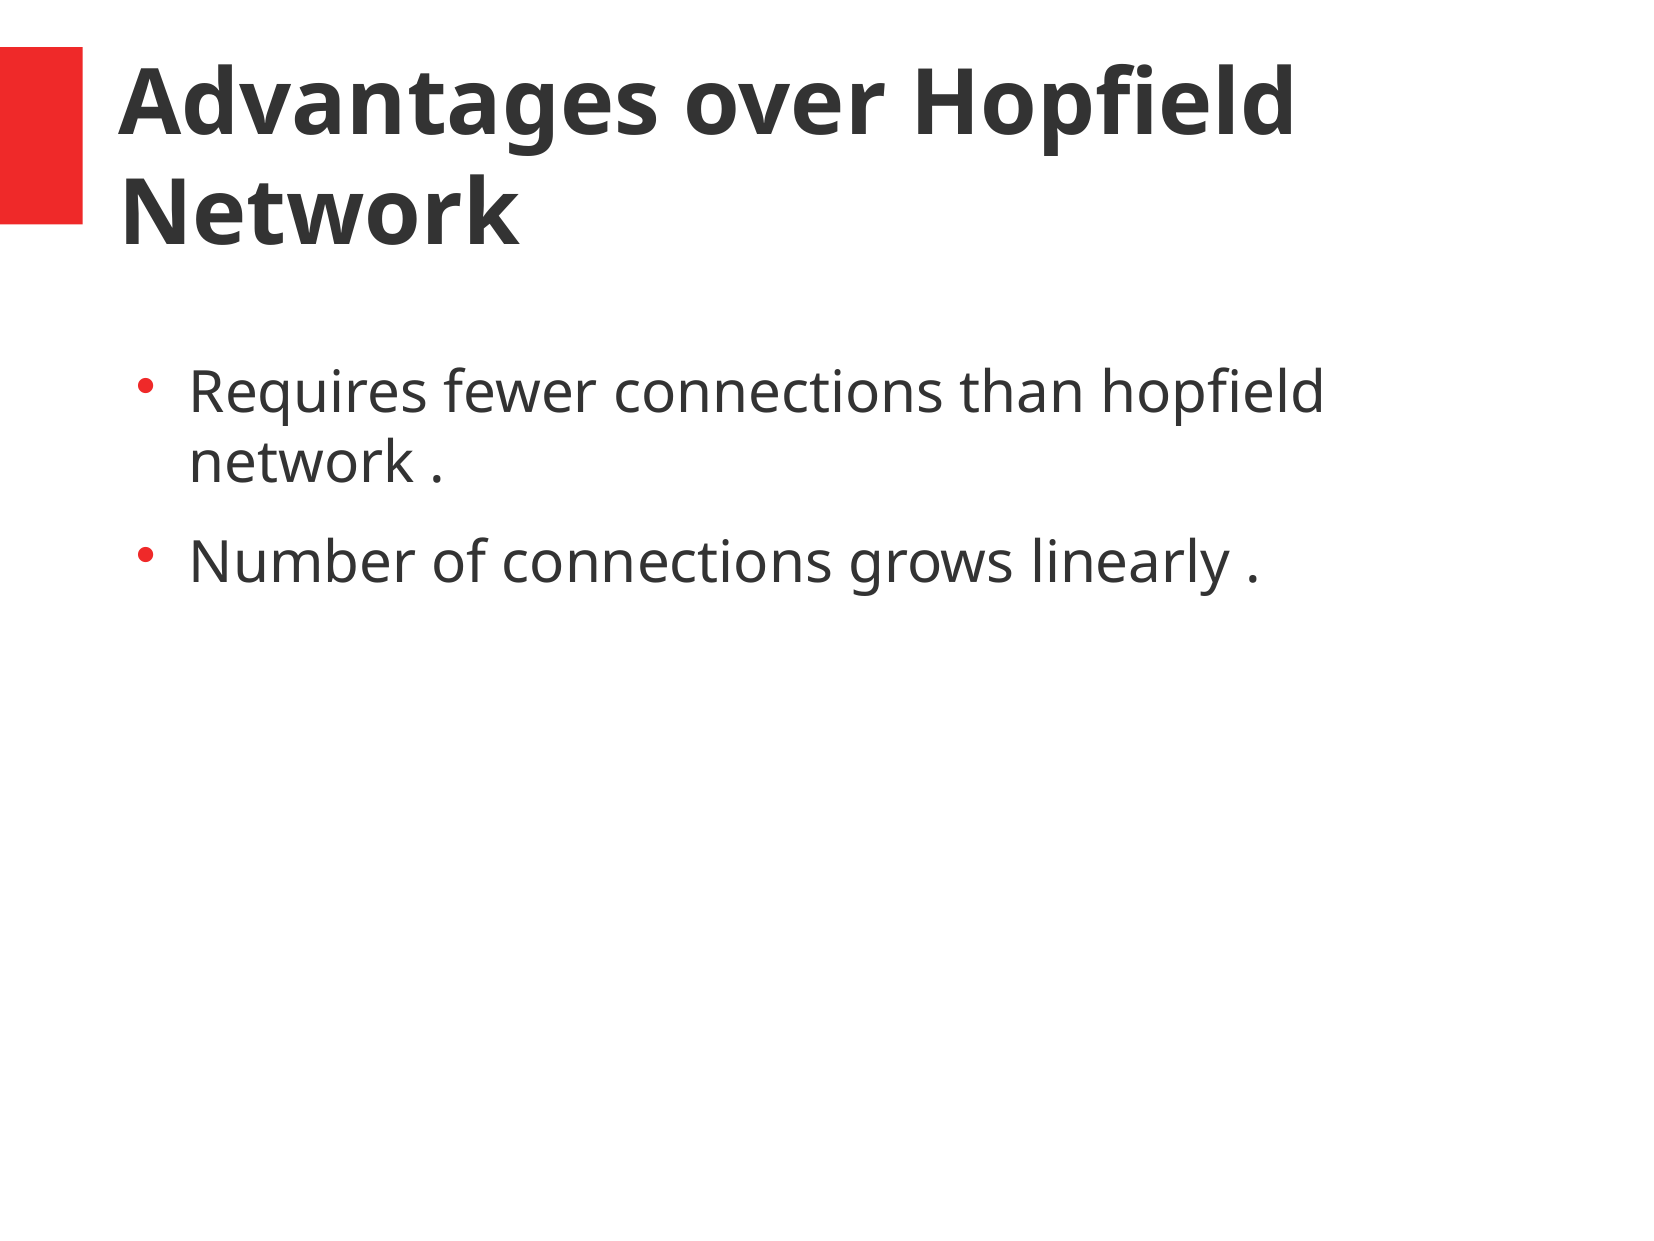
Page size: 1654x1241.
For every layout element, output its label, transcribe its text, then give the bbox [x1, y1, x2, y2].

text_box Advantages over Hopfield Network [118, 45, 1571, 260]
text_box Requires fewer connections than hopfield network . Number of connections grows linearly . [118, 354, 1536, 1074]
